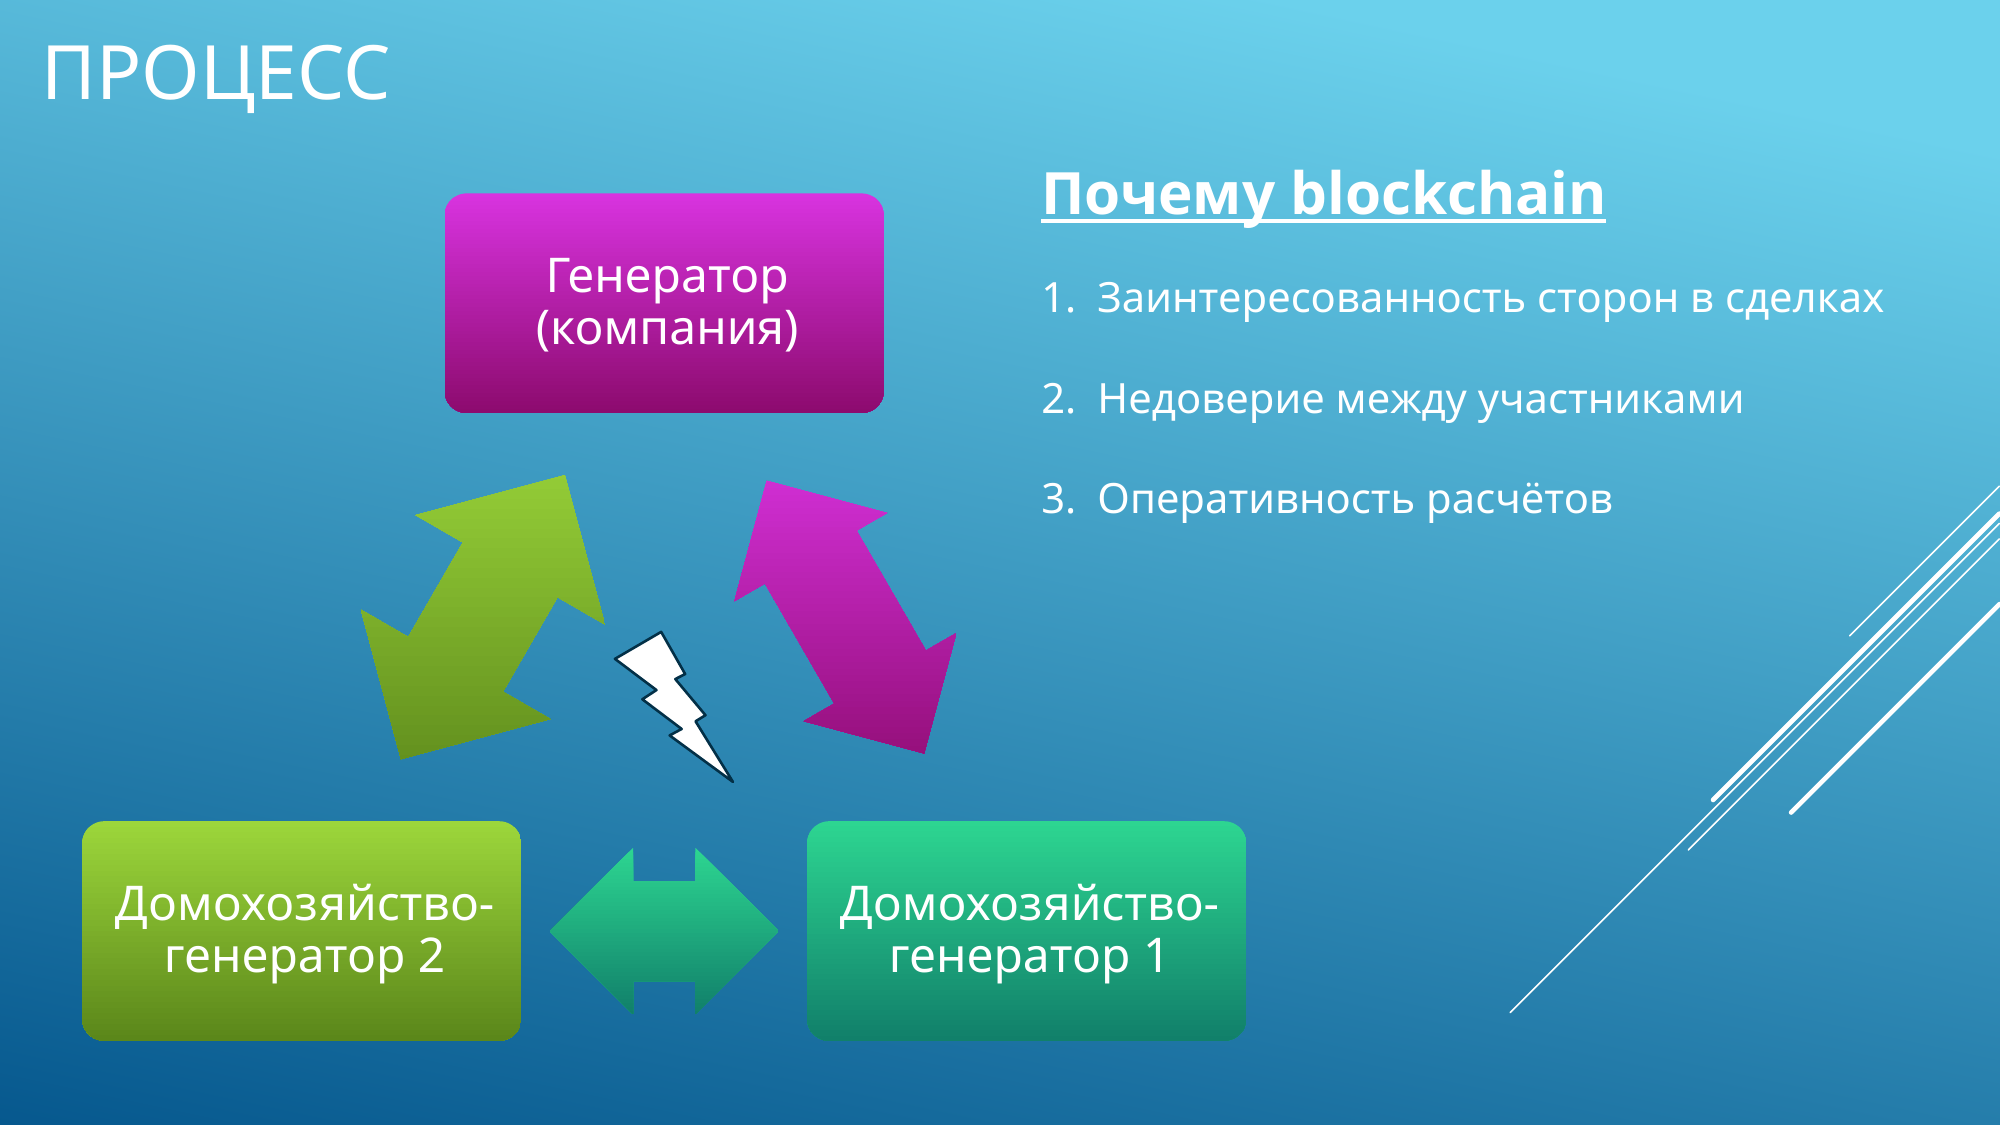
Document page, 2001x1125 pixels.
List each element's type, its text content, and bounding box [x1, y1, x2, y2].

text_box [0, 192, 1370, 1042]
text_box Почему blockchain Заинтересованность сторон в сделках Недоверие между участниками Оперативность расчётов [1026, 148, 1900, 679]
title Процесс [26, 0, 1427, 192]
